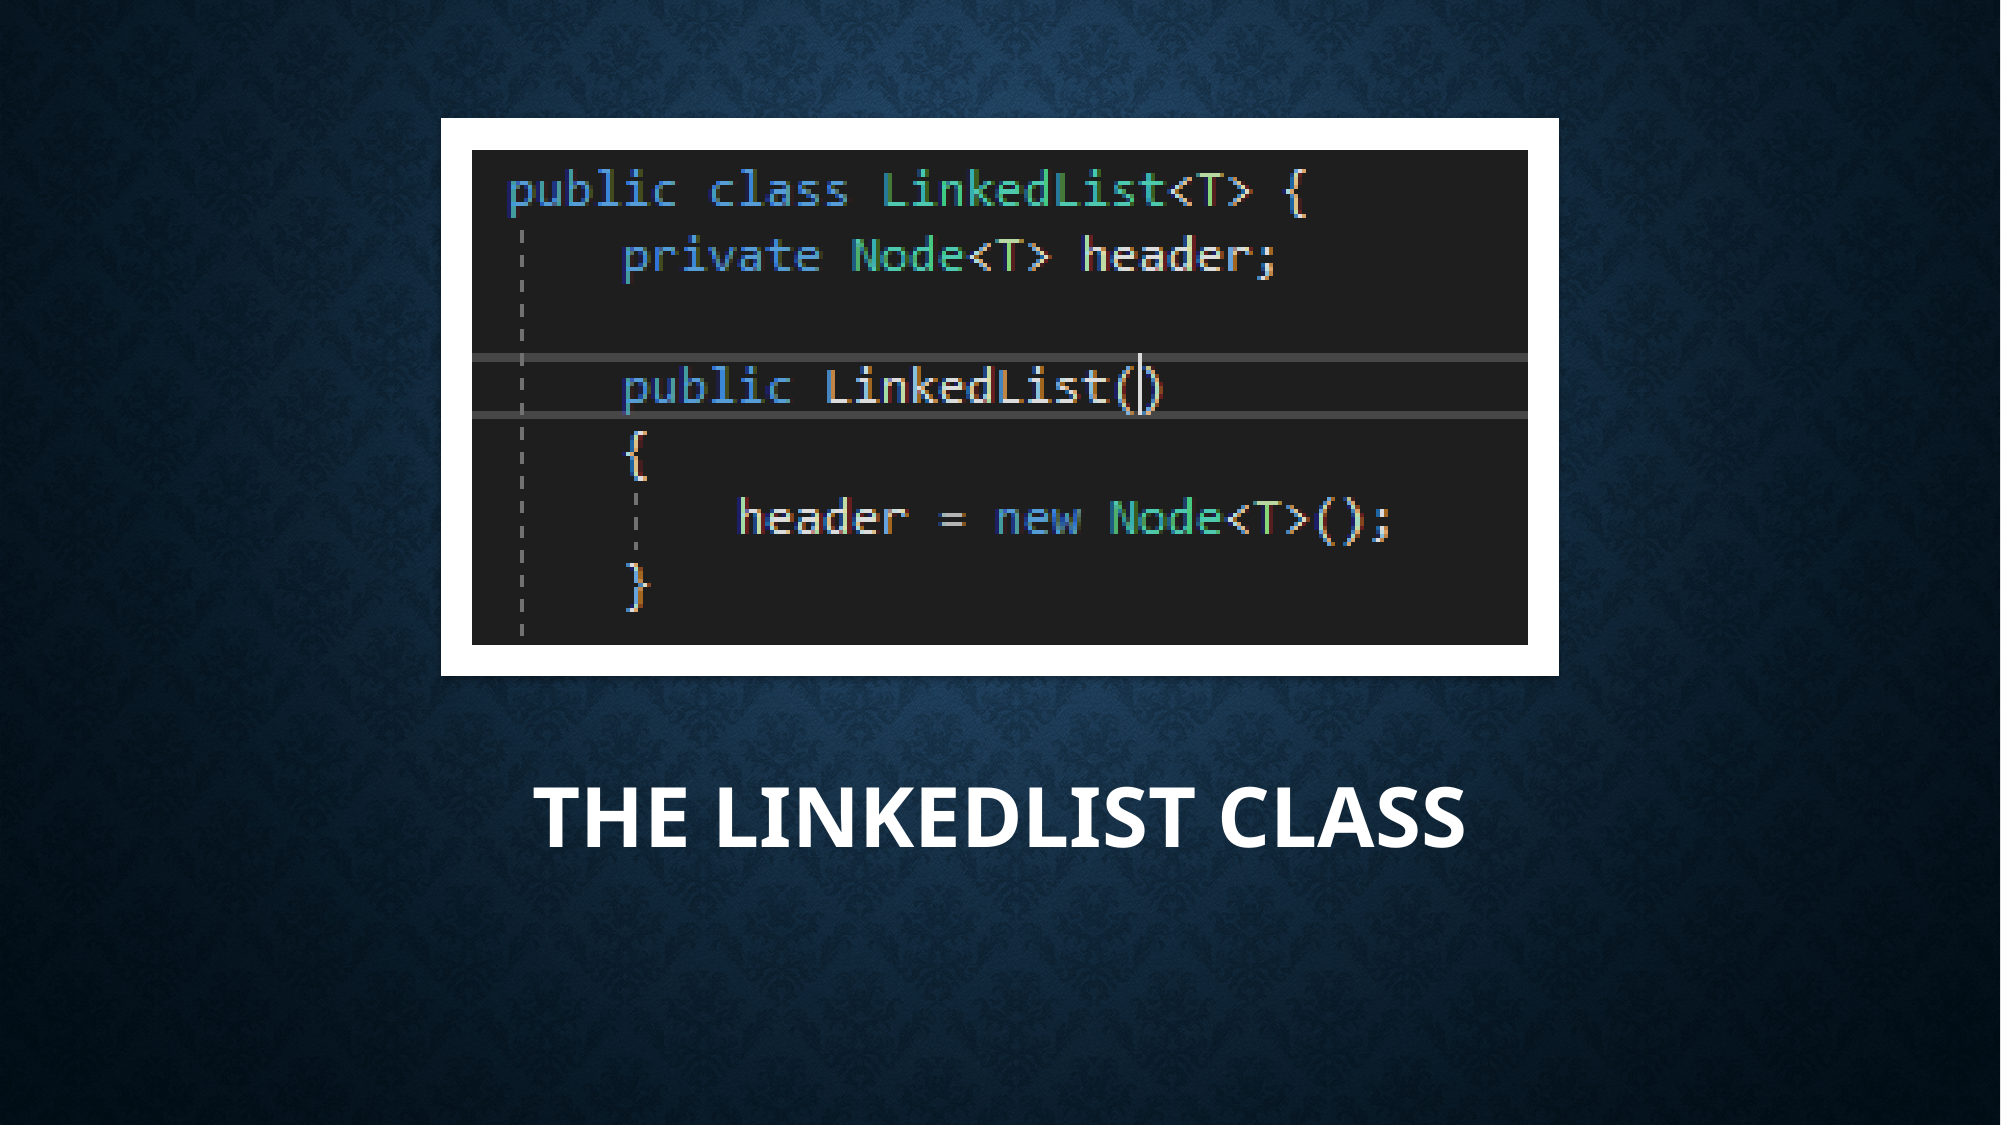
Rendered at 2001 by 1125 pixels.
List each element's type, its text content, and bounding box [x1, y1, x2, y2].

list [471, 148, 1529, 646]
title The linkedlist class [139, 686, 1861, 873]
